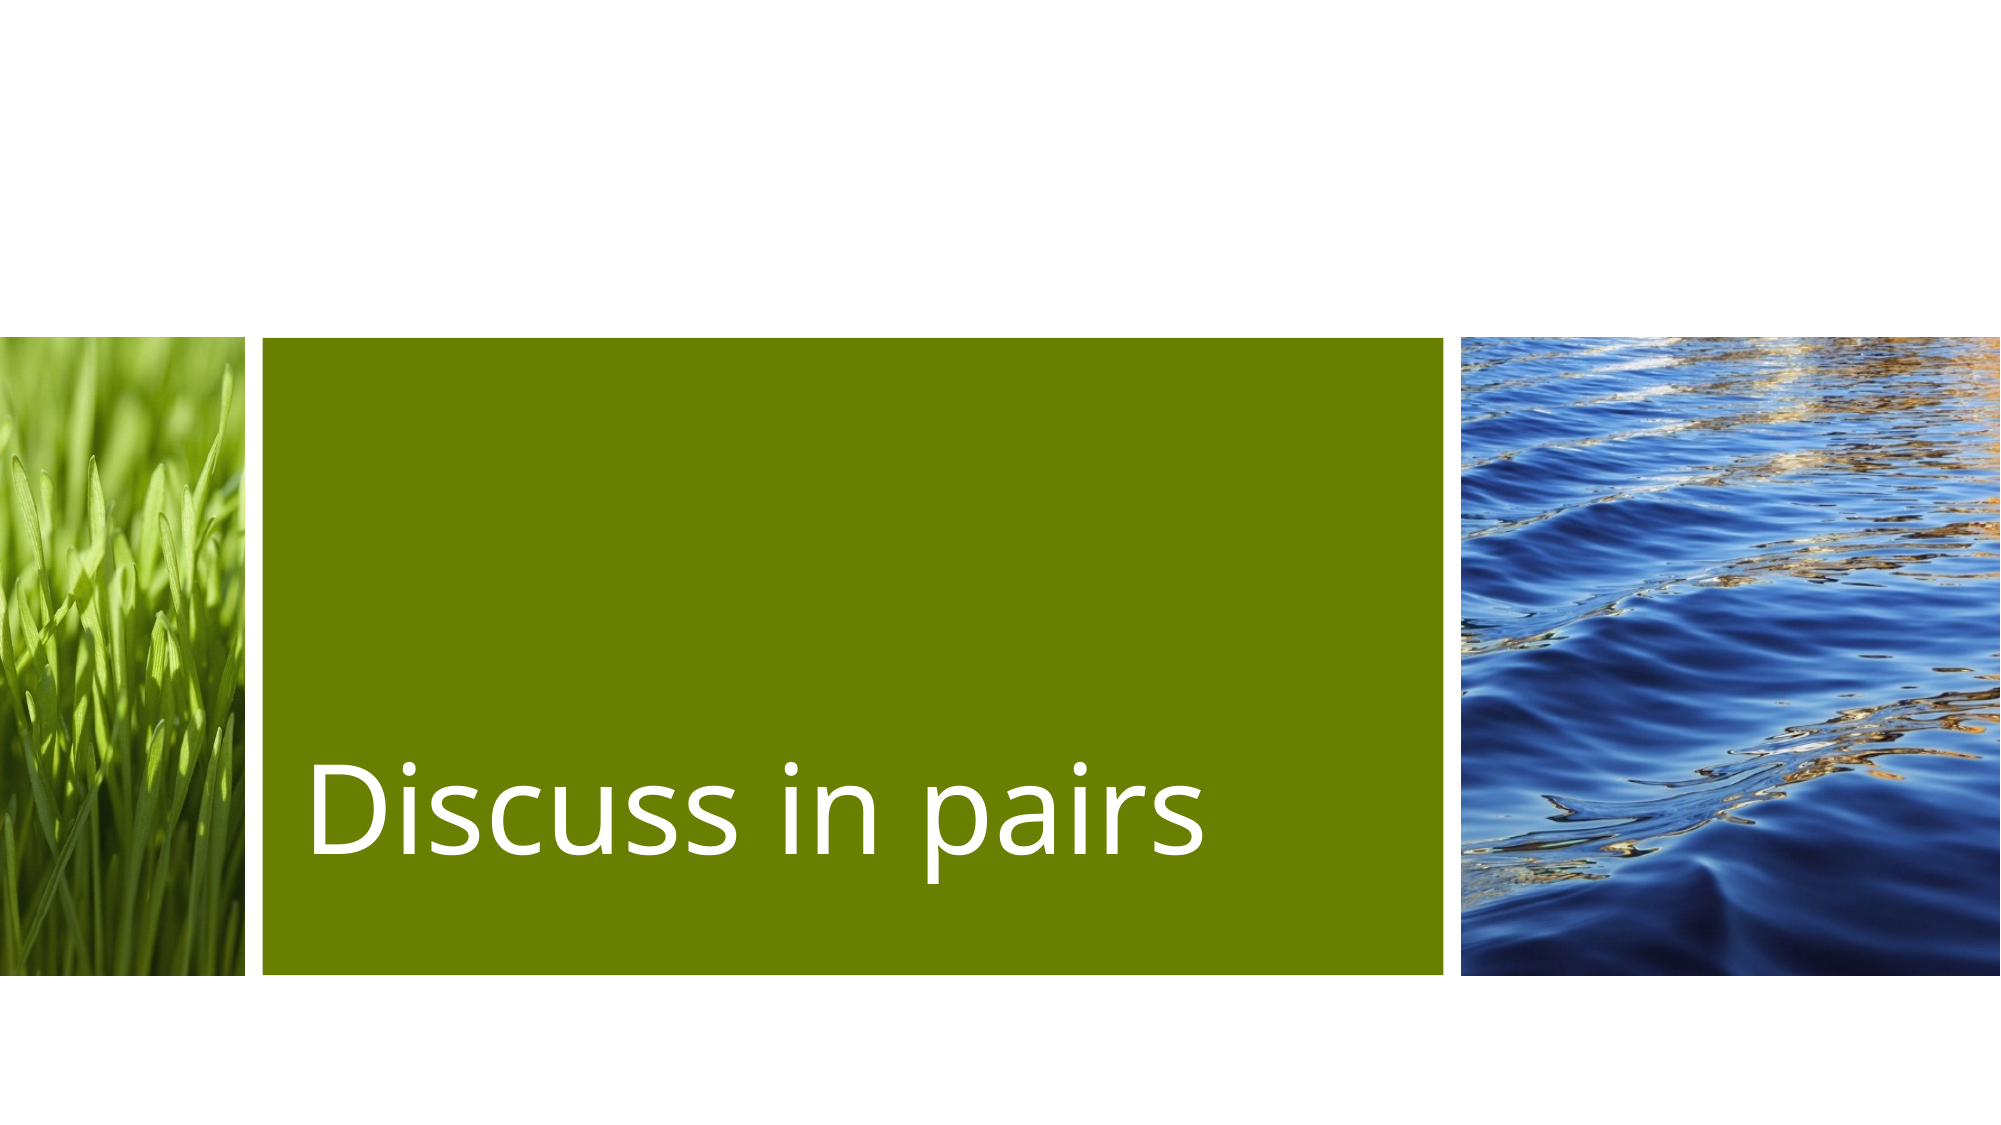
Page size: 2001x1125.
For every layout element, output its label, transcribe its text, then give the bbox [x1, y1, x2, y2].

picture [0, 337, 245, 976]
title Discuss in pairs [287, 371, 1428, 888]
picture [1461, 337, 2000, 976]
